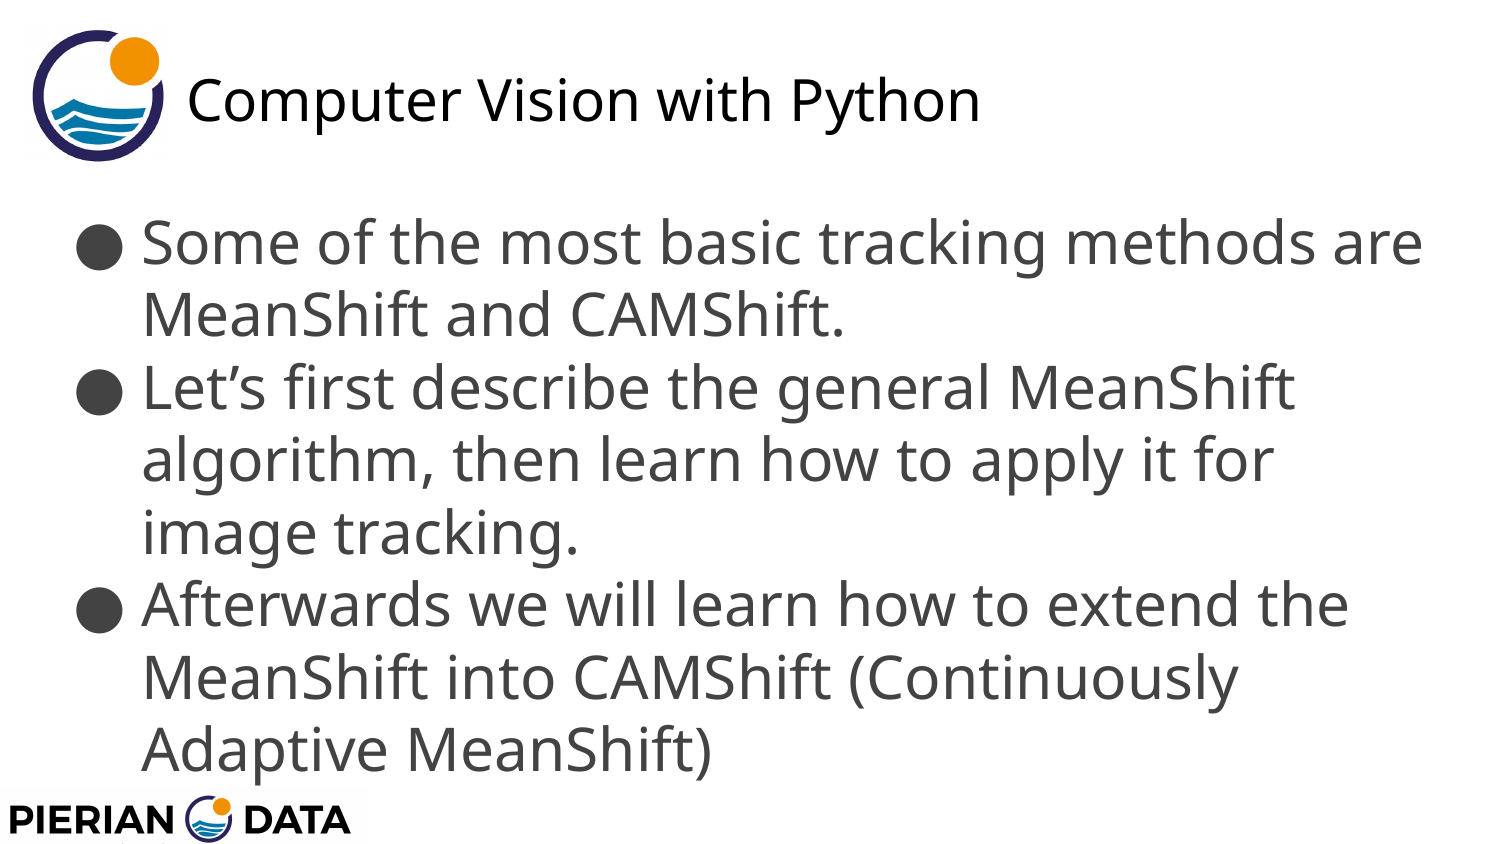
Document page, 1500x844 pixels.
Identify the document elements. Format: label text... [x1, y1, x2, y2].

picture [24, 24, 172, 167]
title Computer Vision with Python [176, 48, 1449, 143]
picture [0, 787, 368, 844]
list Some of the most basic tracking methods are MeanShift and CAMShift. Let’s first describe the general MeanShift algorithm, then learn how to apply it for image tracking. Afterwards we will learn how to extend the MeanShift into CAMShift (Continuously Adaptive MeanShift) [51, 189, 1476, 750]
